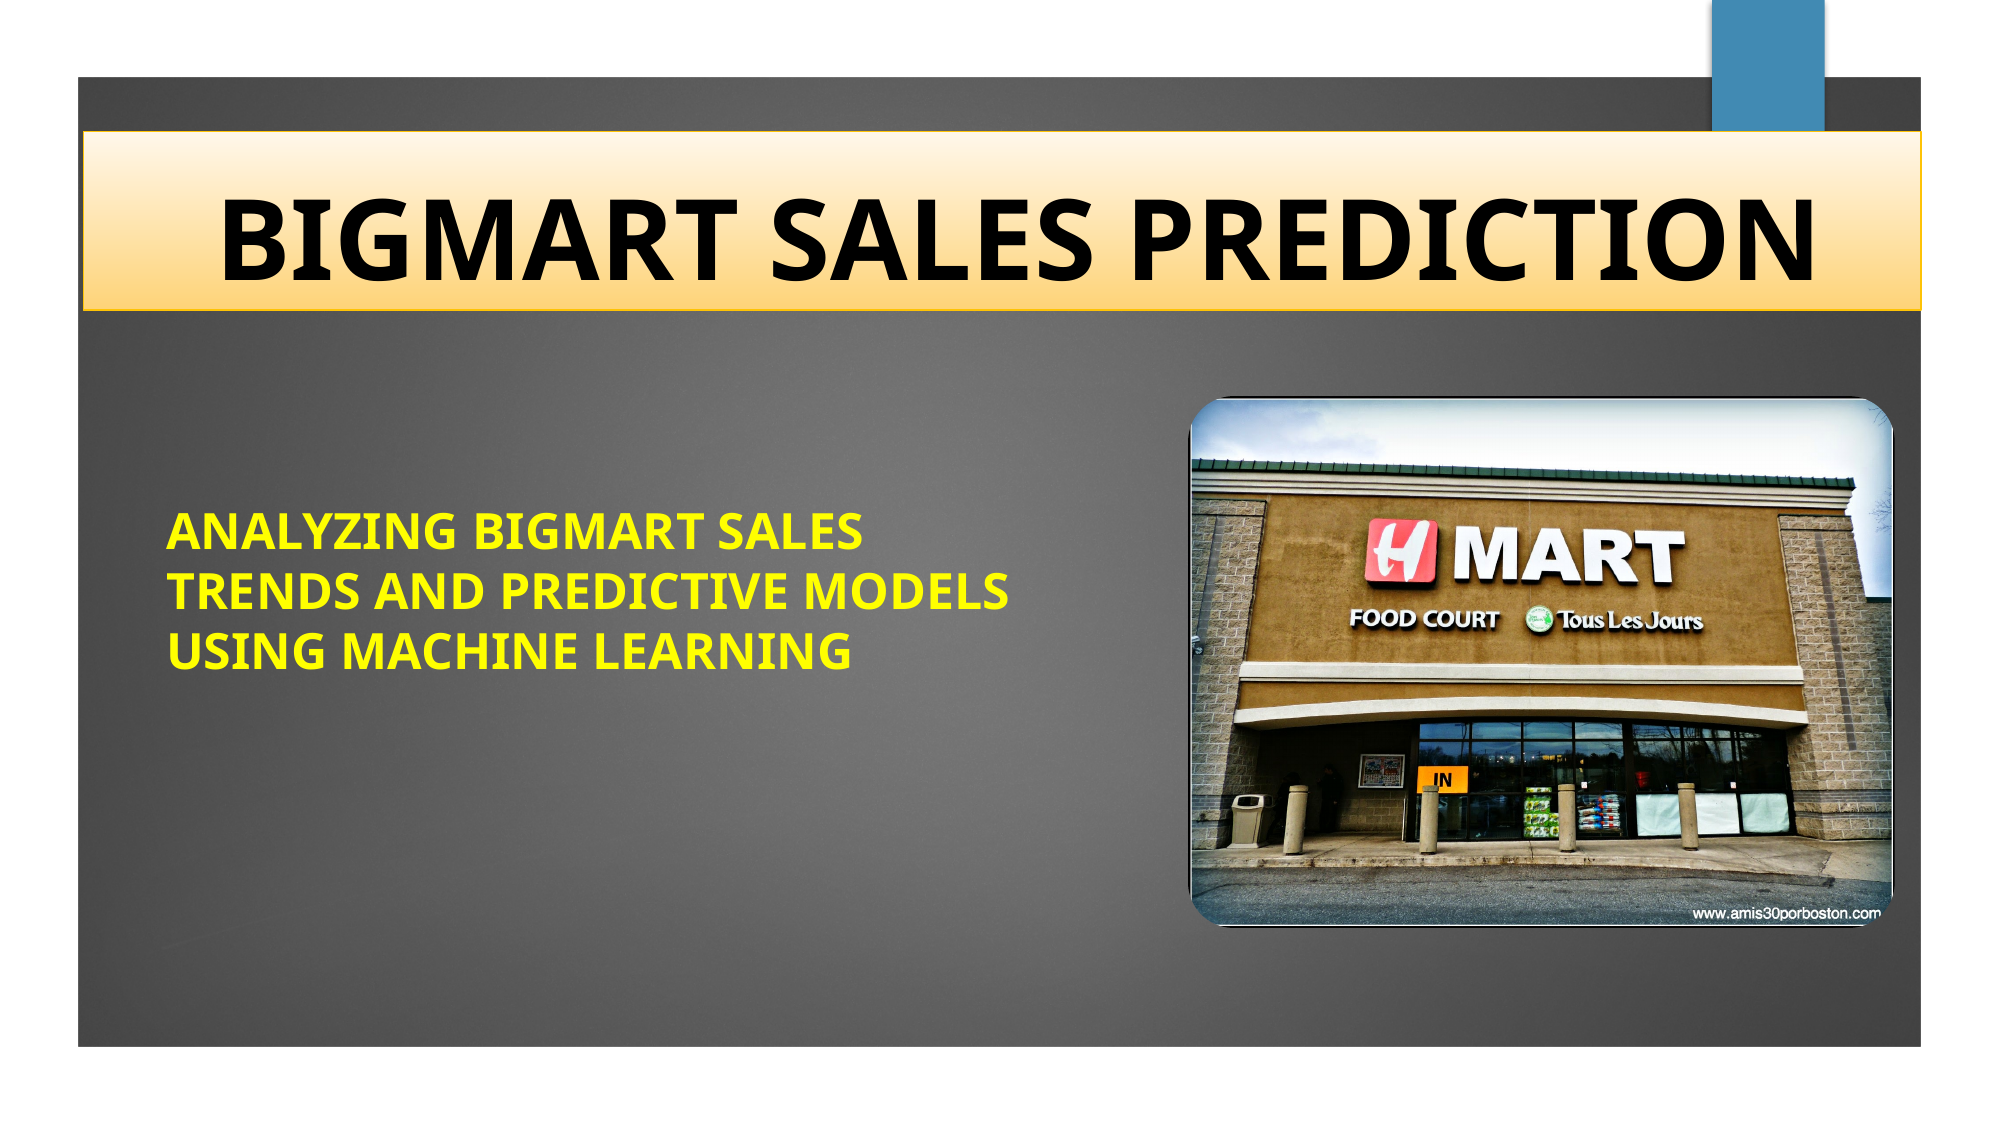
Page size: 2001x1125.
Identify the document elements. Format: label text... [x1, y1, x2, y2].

title BIGMART SALES PREDICTION [83, 131, 1922, 311]
picture [1187, 395, 1895, 929]
subtitle Analyzing bigmart sales trends and predictive models using machine learning [151, 491, 1049, 634]
